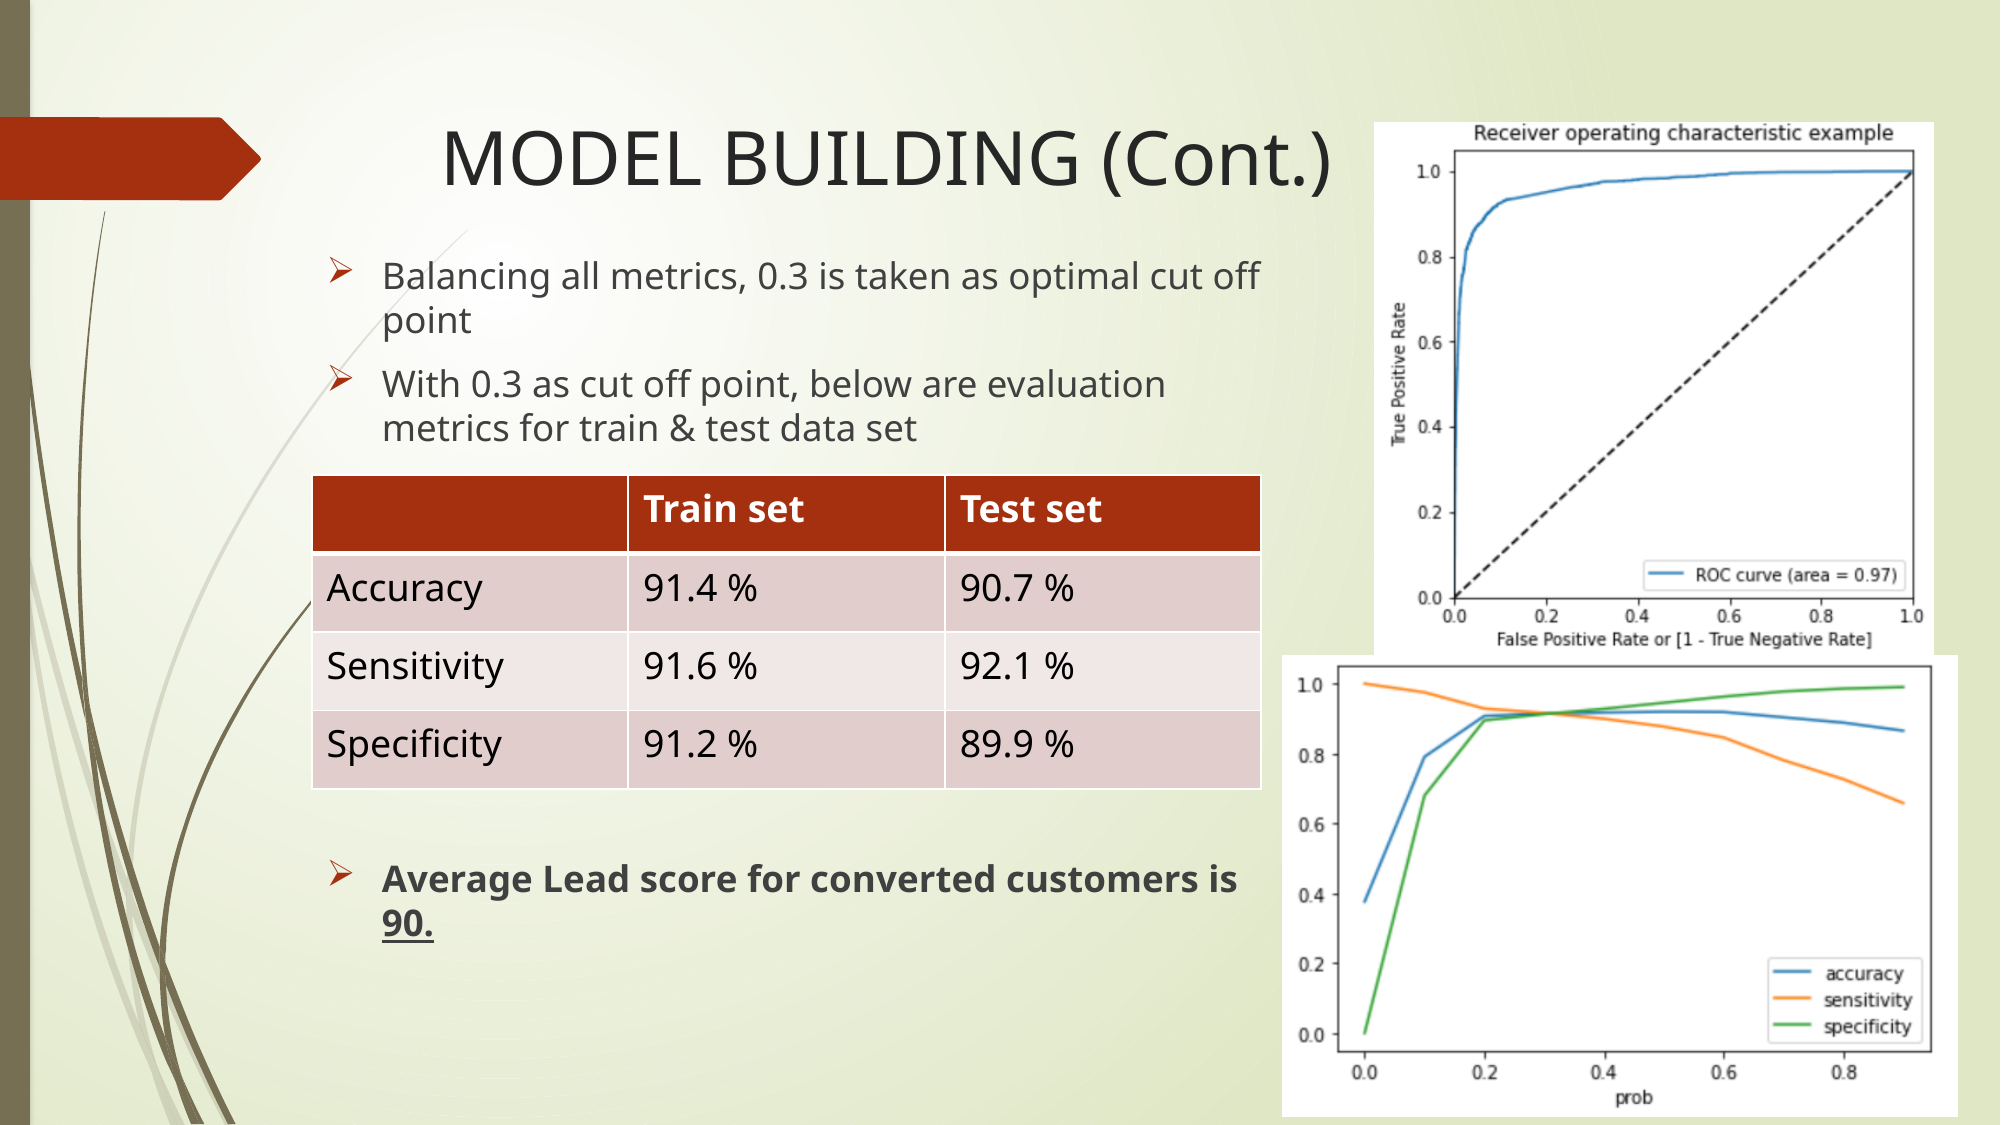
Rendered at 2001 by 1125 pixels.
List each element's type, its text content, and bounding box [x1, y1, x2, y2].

list Balancing all metrics, 0.3 is taken as optimal cut off point With 0.3 as cut off point, below are evaluation metrics for train & test data set Average Lead score for converted customers is 90. [311, 245, 1283, 952]
table_cell 91.4 % [629, 556, 944, 631]
table_cell 89.9 % [946, 711, 1260, 788]
table_cell 90.7 % [946, 556, 1260, 631]
table_header [313, 476, 627, 551]
table_cell 91.2 % [629, 711, 944, 788]
table_cell Specificity [313, 711, 627, 788]
picture [1282, 122, 1958, 1118]
table_cell Sensitivity [313, 633, 627, 710]
table_header Train set [629, 476, 944, 551]
table_cell 91.6 % [629, 633, 944, 710]
title MODEL BUILDING (Cont.) [425, 102, 1888, 313]
table_cell 92.1 % [946, 633, 1260, 710]
table_cell Accuracy [313, 556, 627, 631]
table_header Test set [946, 476, 1260, 551]
